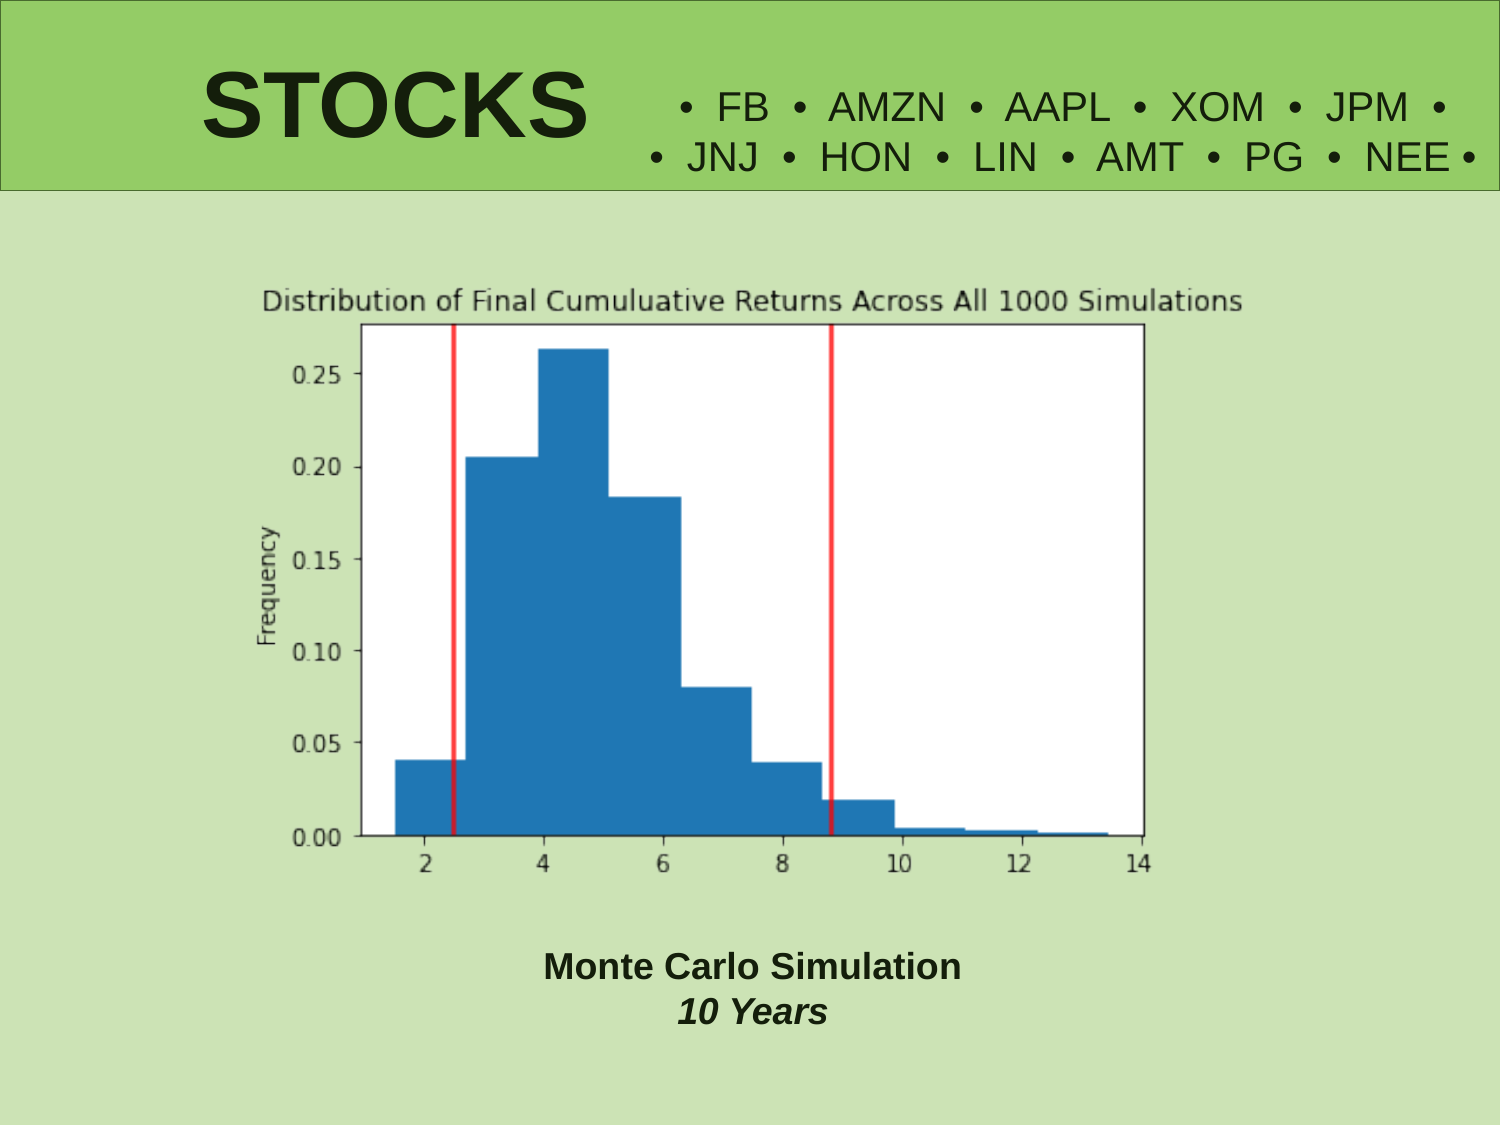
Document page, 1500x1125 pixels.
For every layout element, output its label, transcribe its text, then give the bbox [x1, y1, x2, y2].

picture [241, 272, 1259, 892]
text_box • FB • AMZN • AAPL • XOM • JPM • • JNJ • HON • LIN • AMT • PG • NEE • [625, 72, 1500, 238]
title STOCKS [159, 36, 632, 163]
text_box Monte Carlo Simulation 10 Years [519, 934, 987, 1085]
